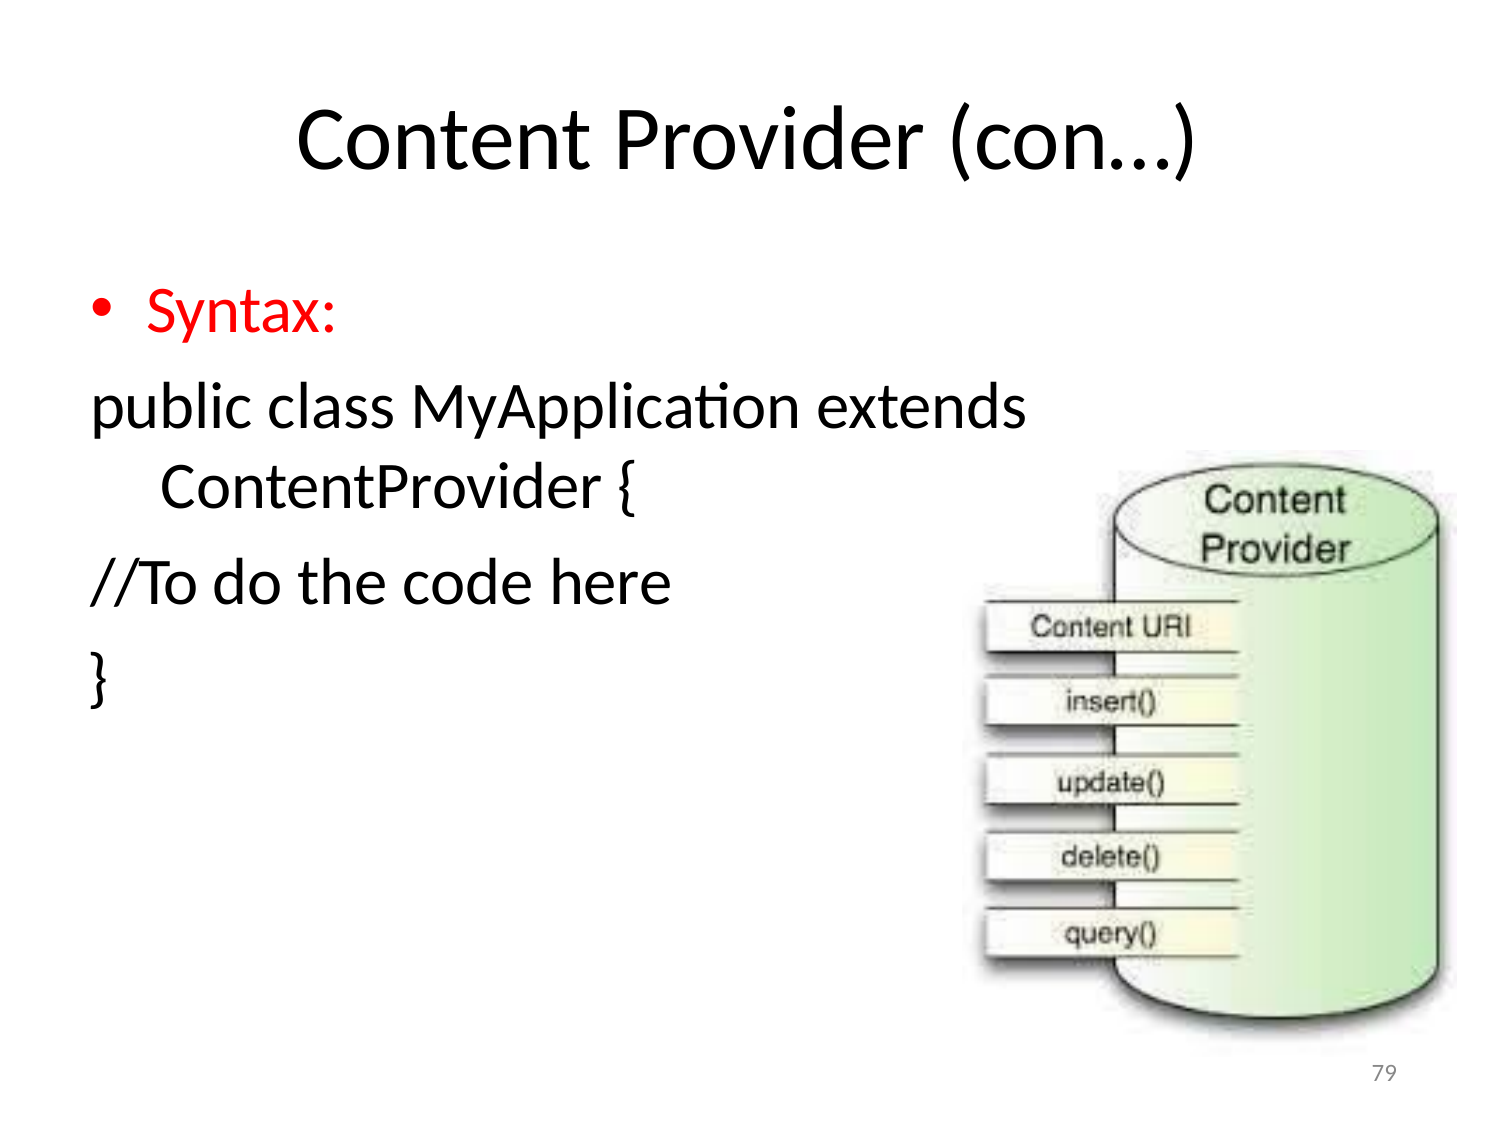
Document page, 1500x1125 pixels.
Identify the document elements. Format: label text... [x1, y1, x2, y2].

text_box [962, 450, 1457, 1057]
text_box Syntax: public class MyApplication extends ContentProvider { //To do the code here } [87, 247, 1037, 714]
text_box 79 [1365, 1060, 1417, 1087]
title Content Provider (con…) [294, 75, 1206, 266]
